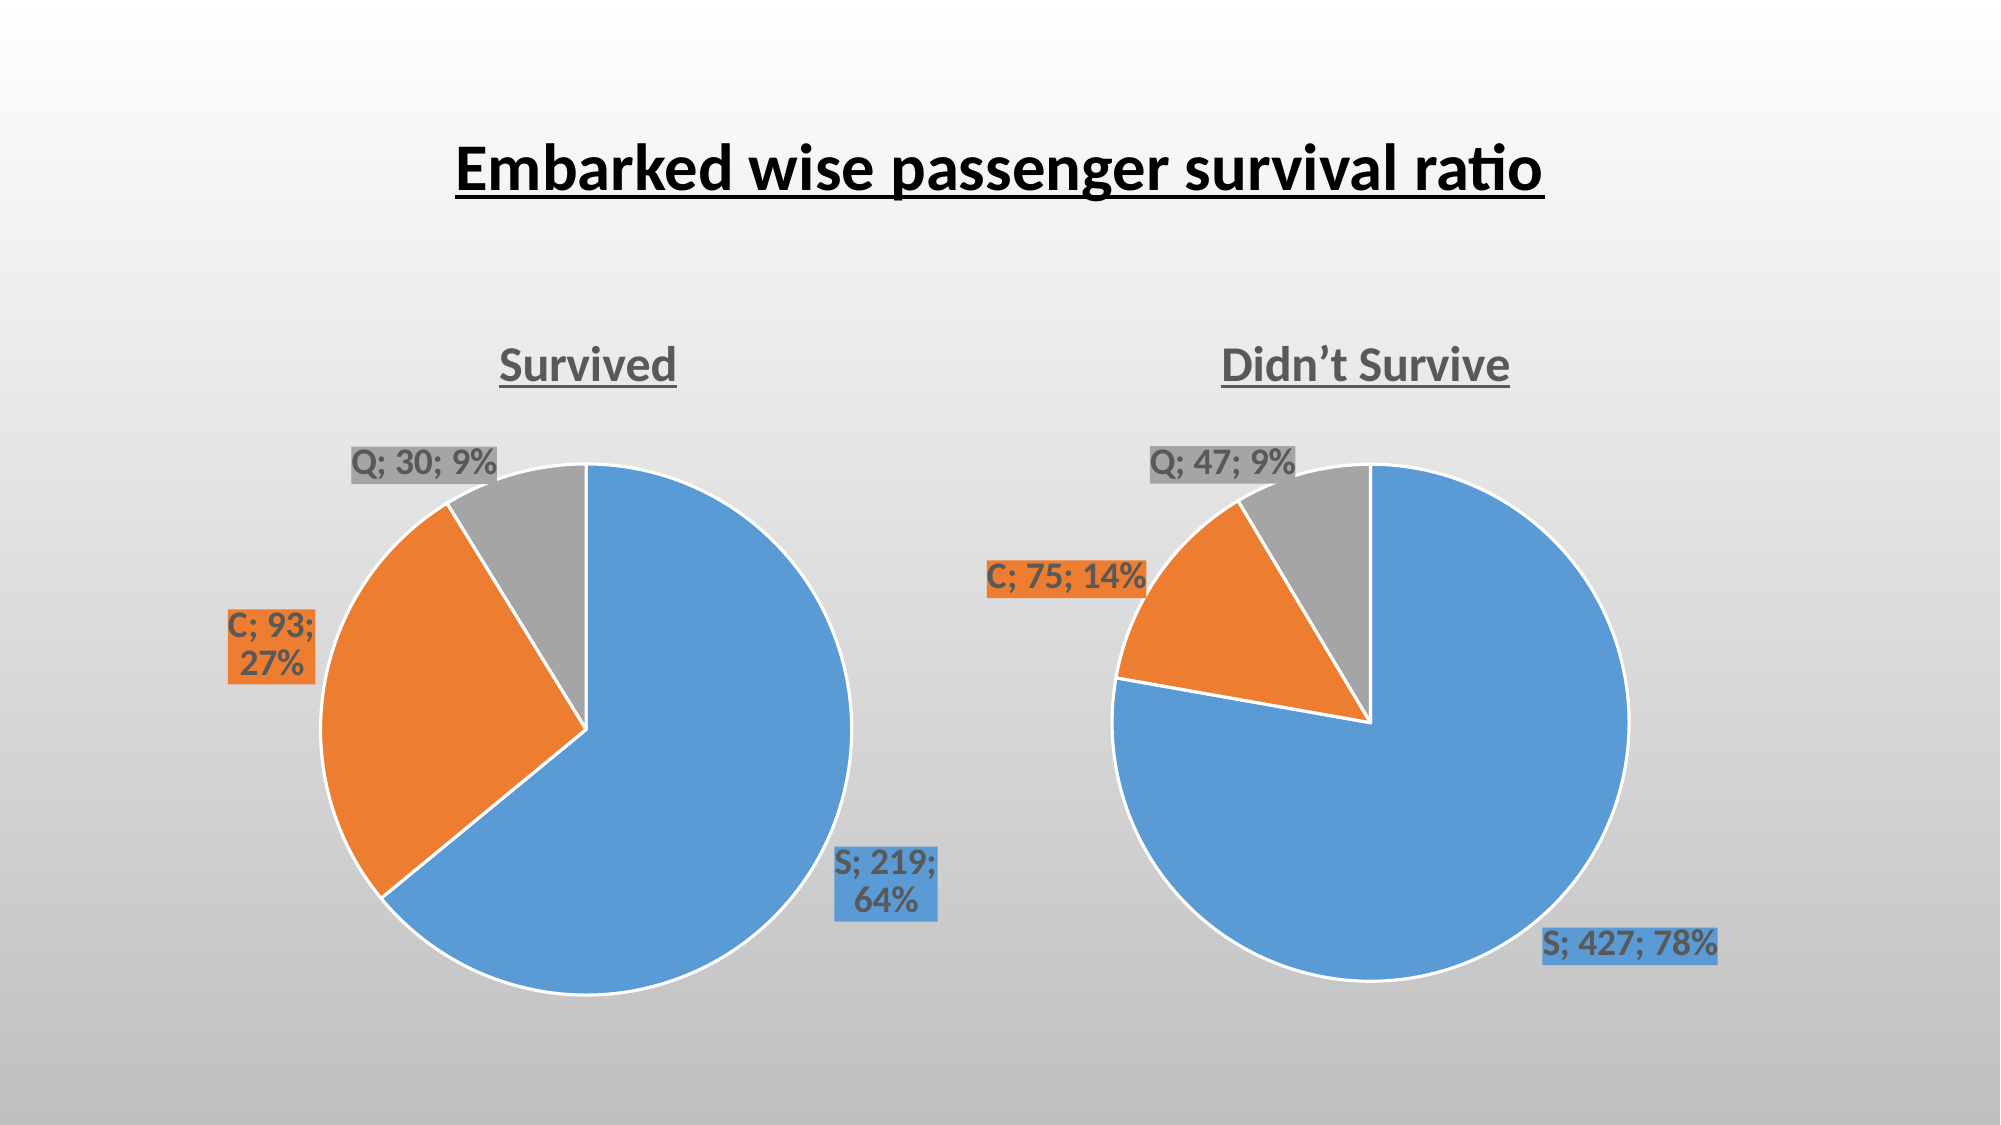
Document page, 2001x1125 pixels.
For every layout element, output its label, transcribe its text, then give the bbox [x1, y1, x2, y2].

title Embarked wise passenger survival ratio [137, 59, 1863, 278]
chart [119, 306, 1863, 1010]
